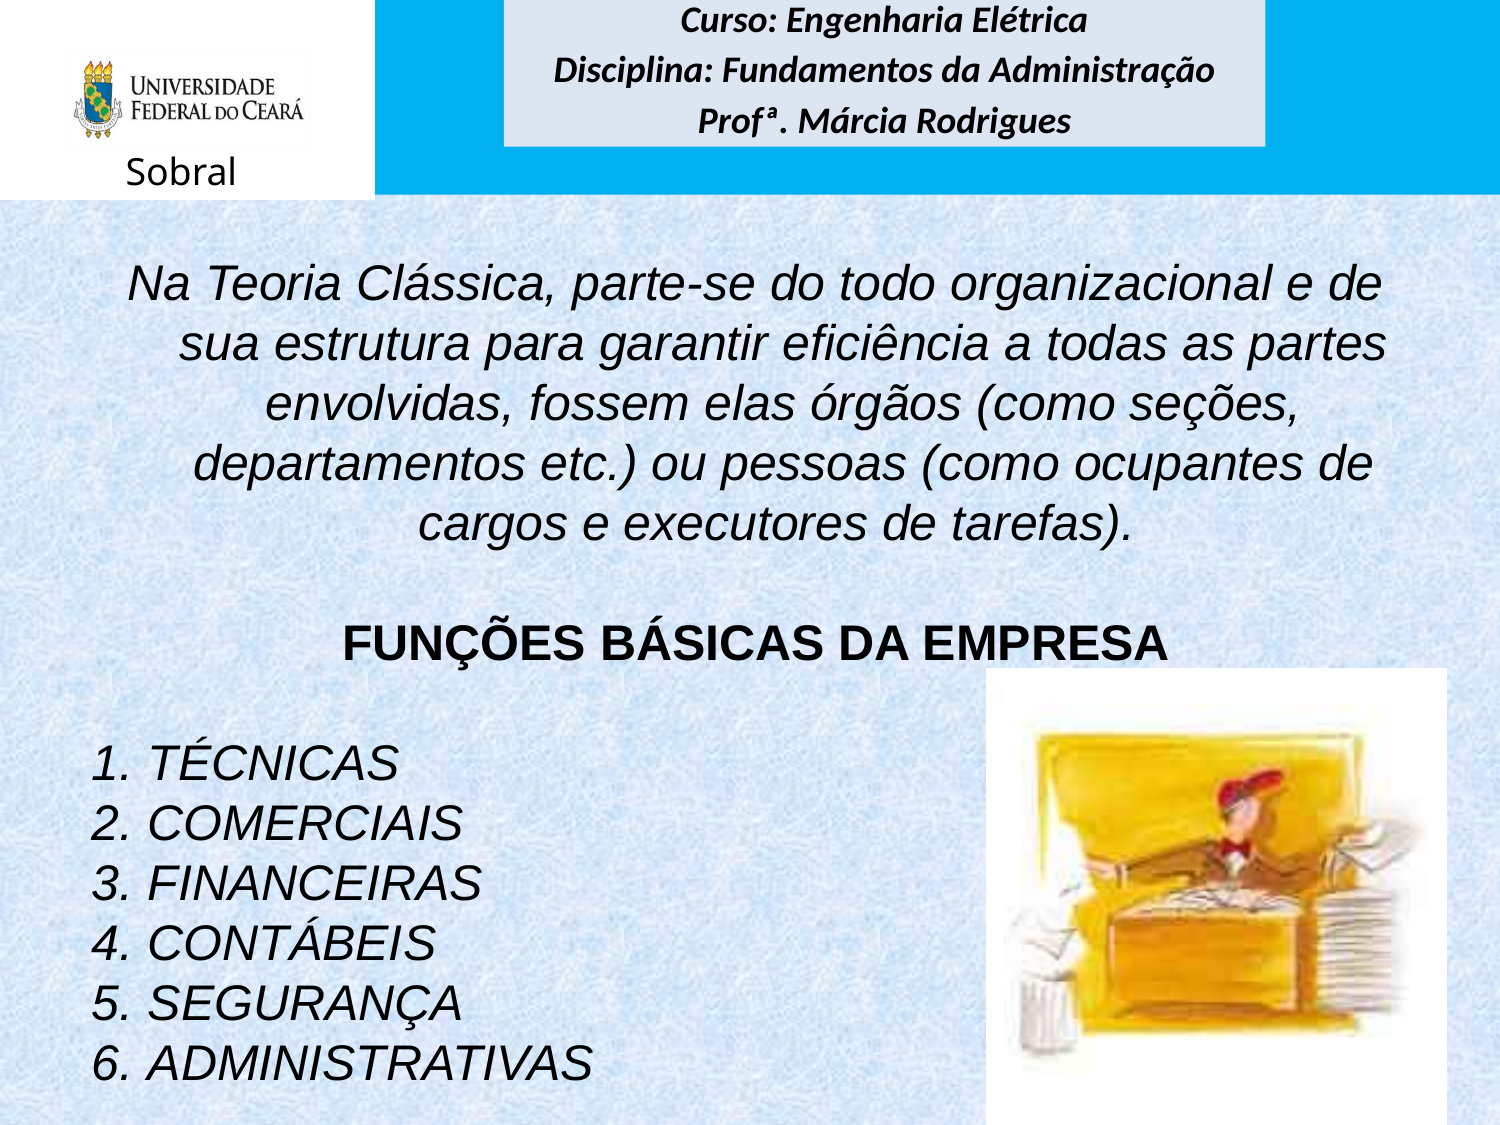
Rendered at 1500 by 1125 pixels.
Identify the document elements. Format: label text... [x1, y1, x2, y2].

picture [0, 0, 1500, 1125]
text_box Na Teoria Clássica, parte-se do todo organizacional e de sua estrutura para garantir eficiência a todas as partes envolvidas, fossem elas órgãos (como seções, departamentos etc.) ou pessoas (como ocupantes de cargos e executores de tarefas). FUNÇÕES BÁSICAS DA EMPRESA TÉCNICAS COMERCIAIS FINANCEIRAS CONTÁBEIS SEGURANÇA ADMINISTRATIVAS [76, 243, 1436, 1099]
